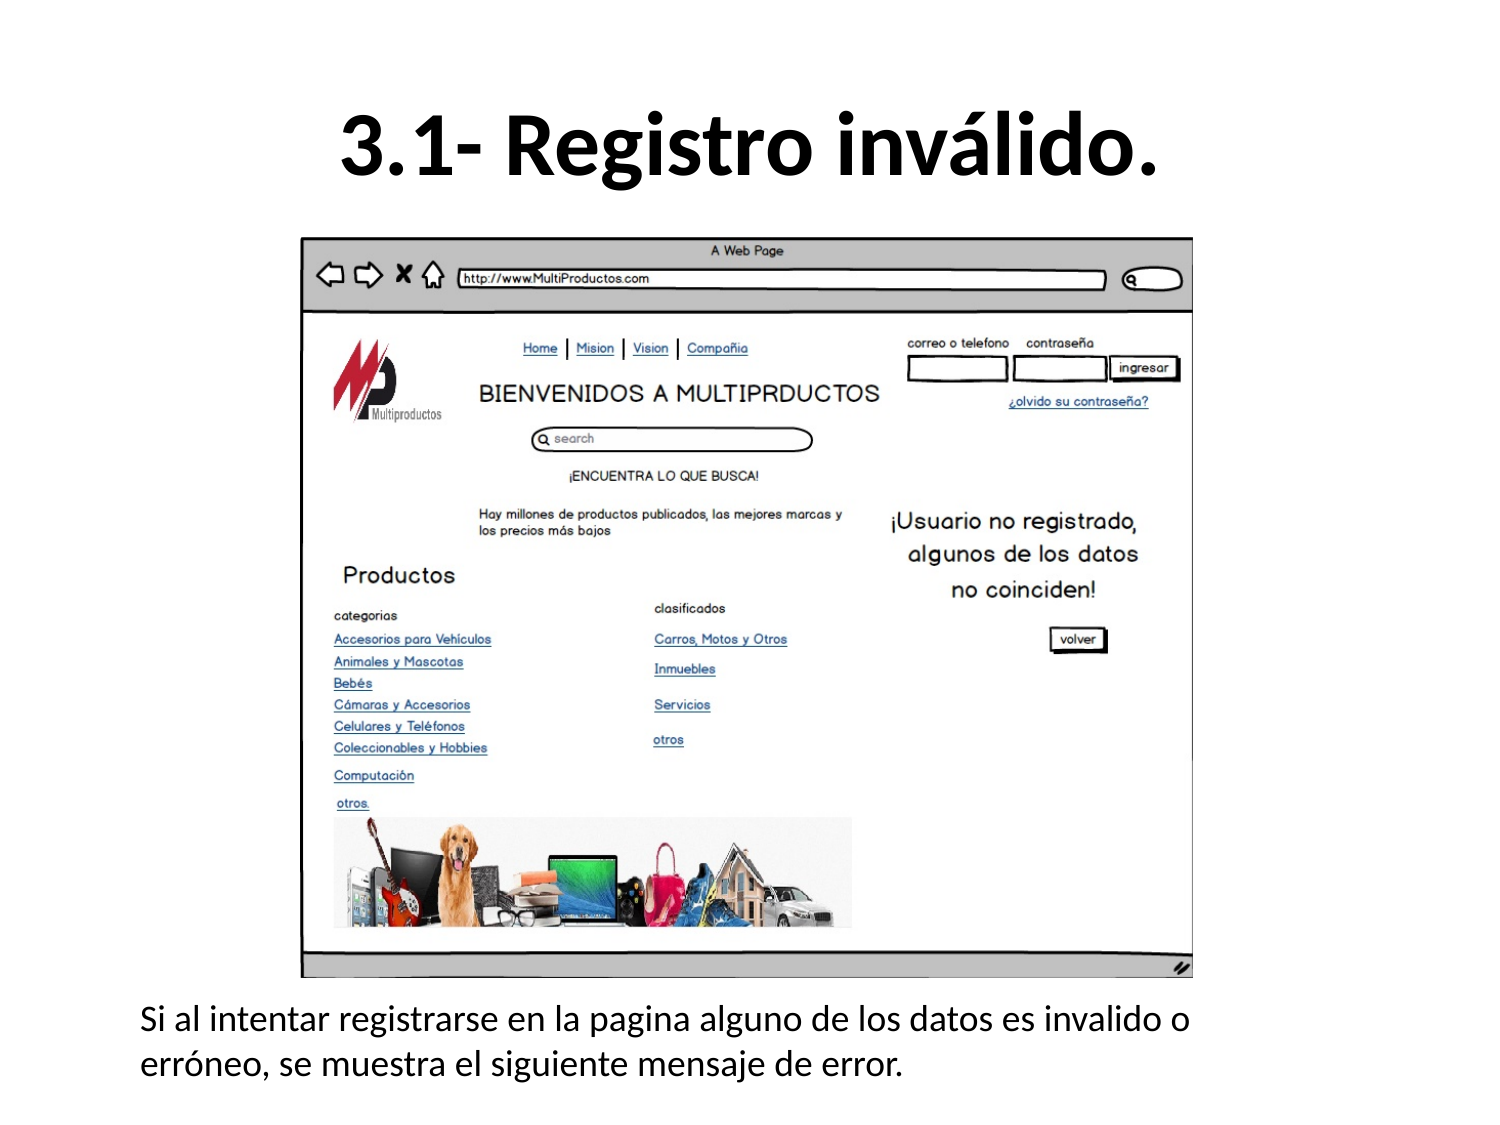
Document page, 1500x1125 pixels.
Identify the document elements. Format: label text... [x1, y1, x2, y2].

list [299, 237, 1196, 981]
title 3.1- Registro inválido. [75, 45, 1425, 233]
text_box Si al intentar registrarse en la pagina alguno de los datos es invalido o erróneo, se muestra el siguiente mensaje de error. [125, 986, 1288, 1093]
